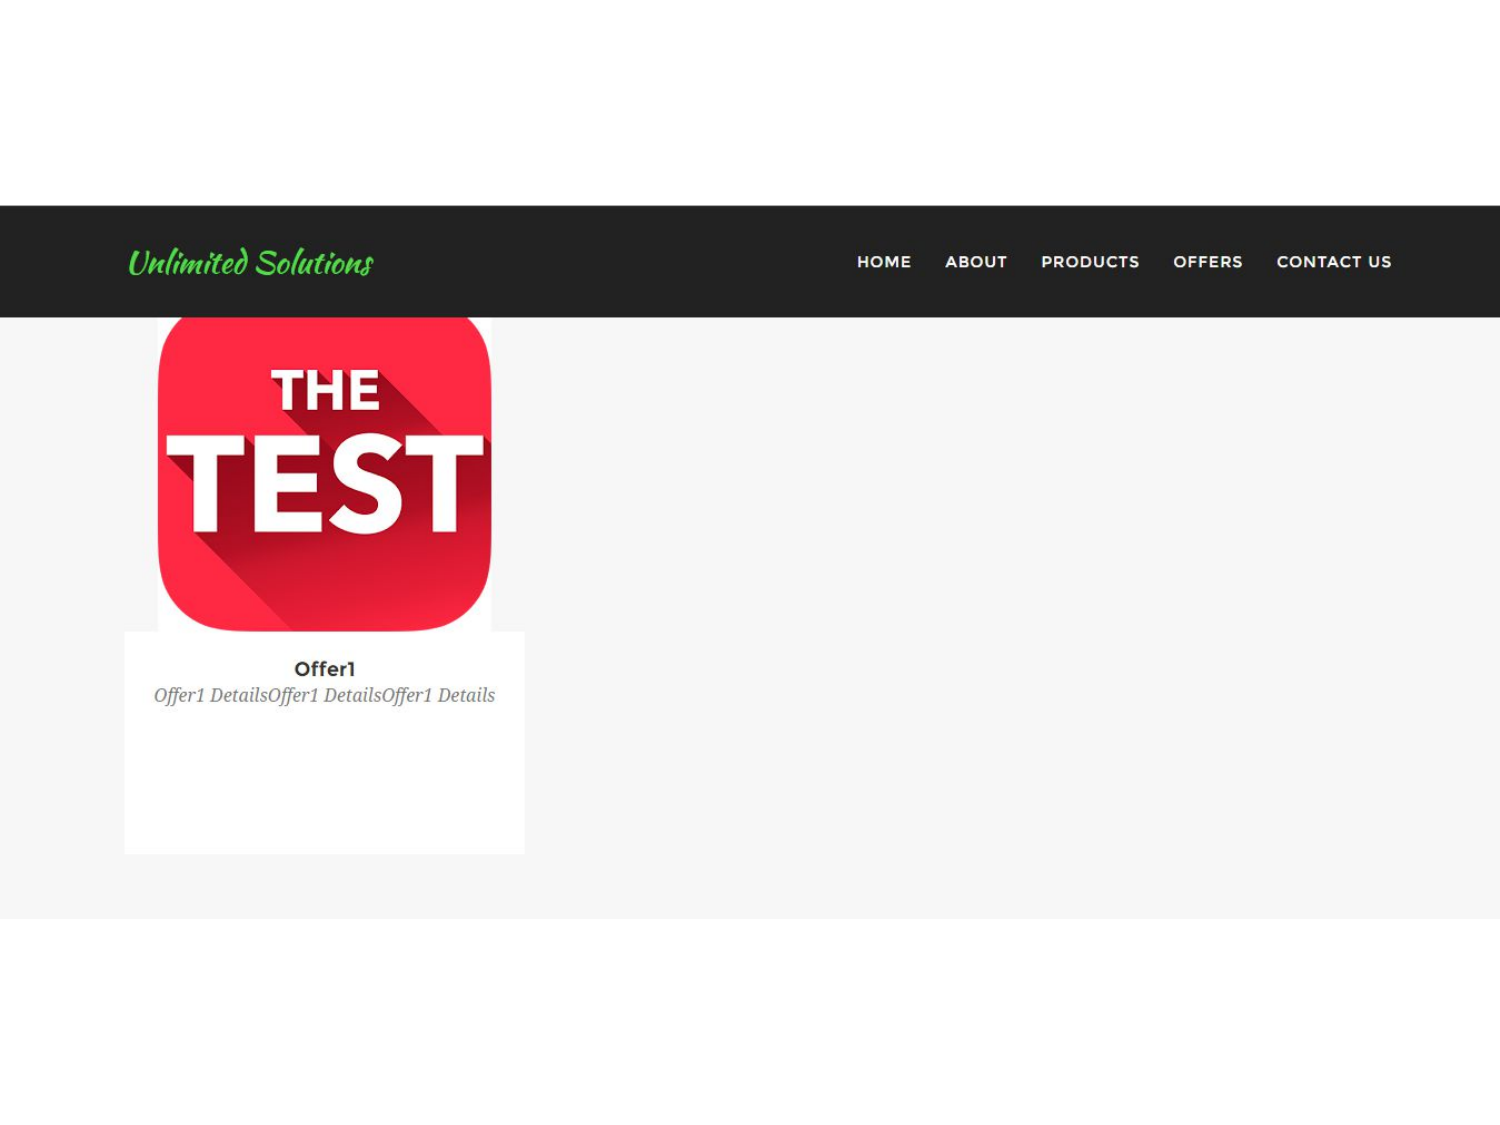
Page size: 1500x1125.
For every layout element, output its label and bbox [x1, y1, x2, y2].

picture [0, 205, 1500, 919]
